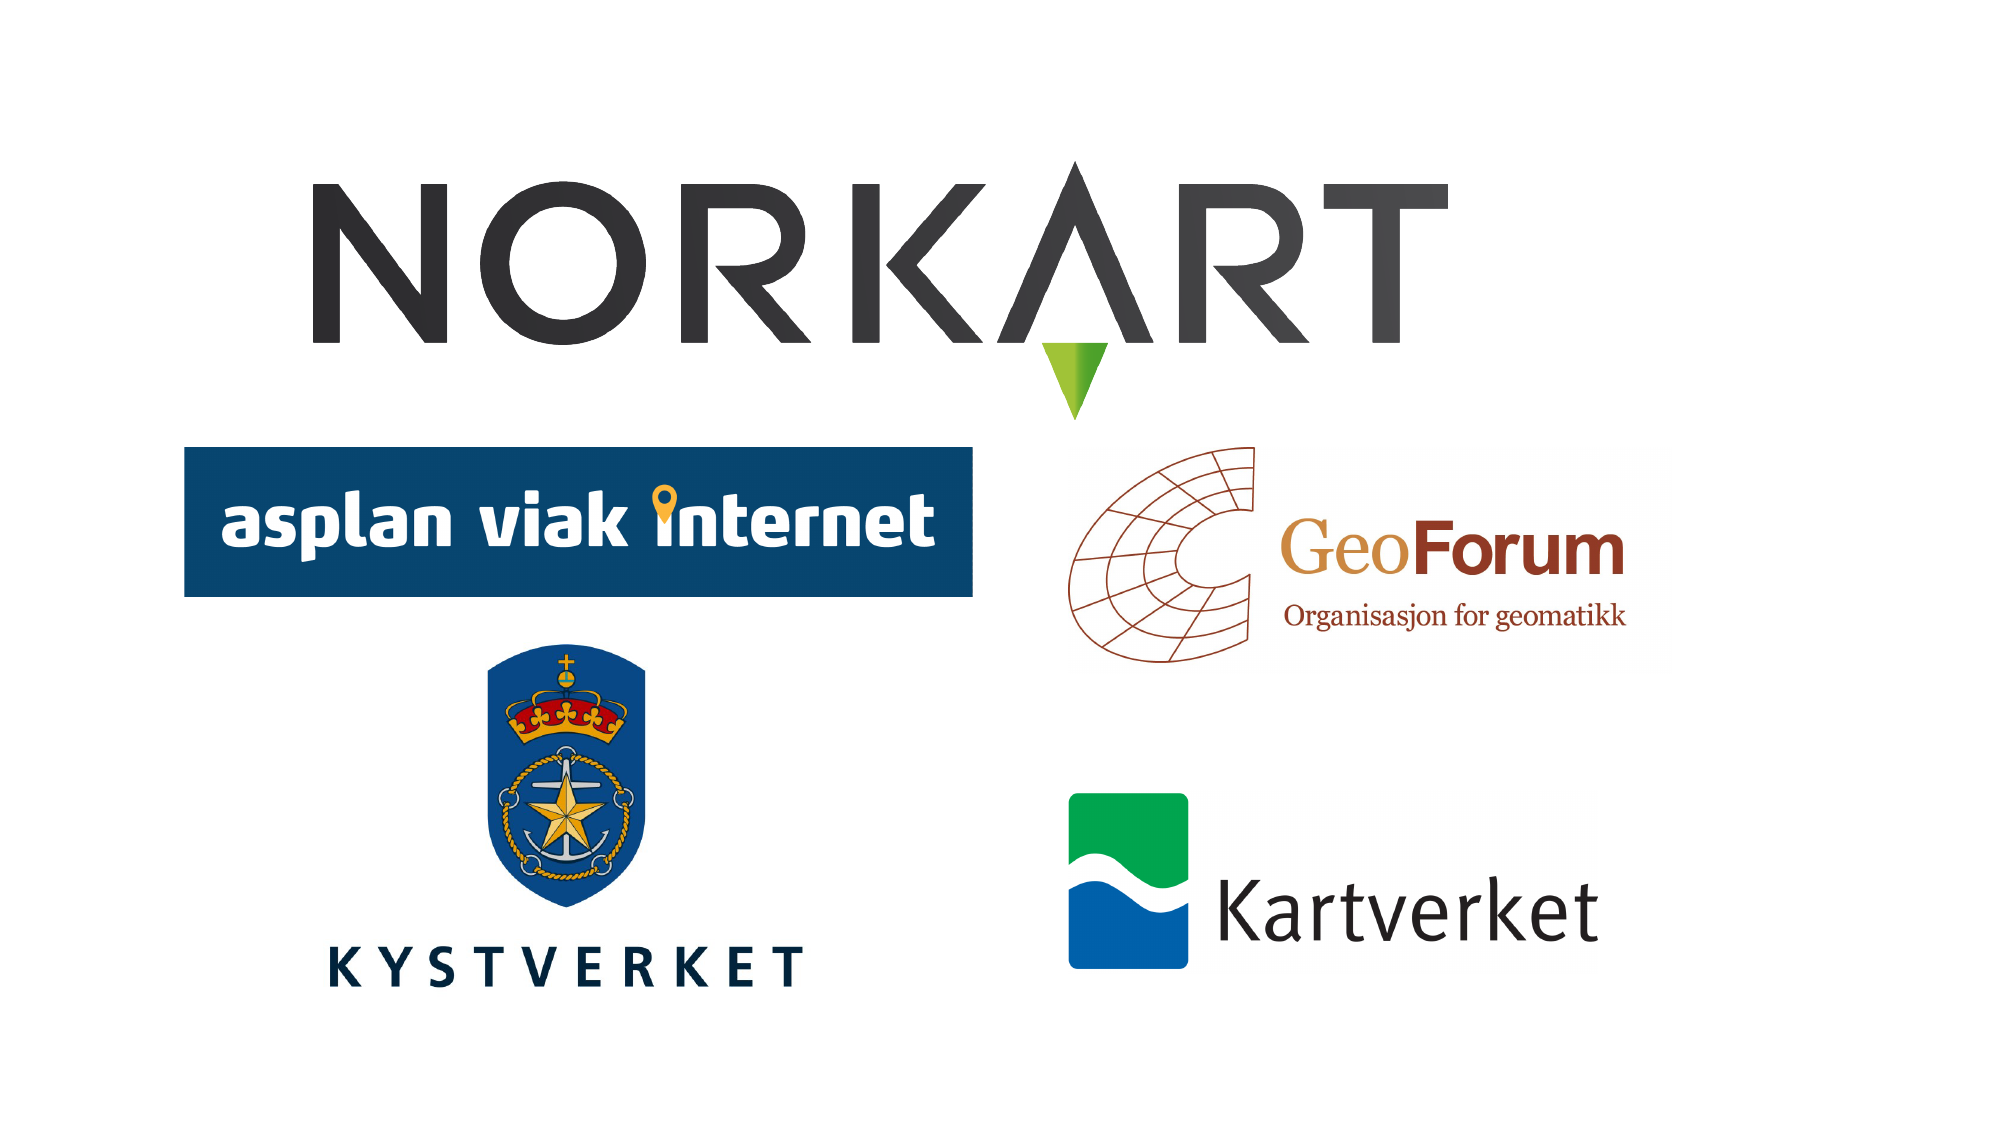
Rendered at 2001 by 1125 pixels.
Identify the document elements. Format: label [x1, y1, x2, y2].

picture [1067, 447, 1672, 674]
picture [313, 632, 819, 998]
picture [1067, 790, 1598, 974]
picture [313, 161, 1448, 420]
picture [184, 447, 973, 597]
